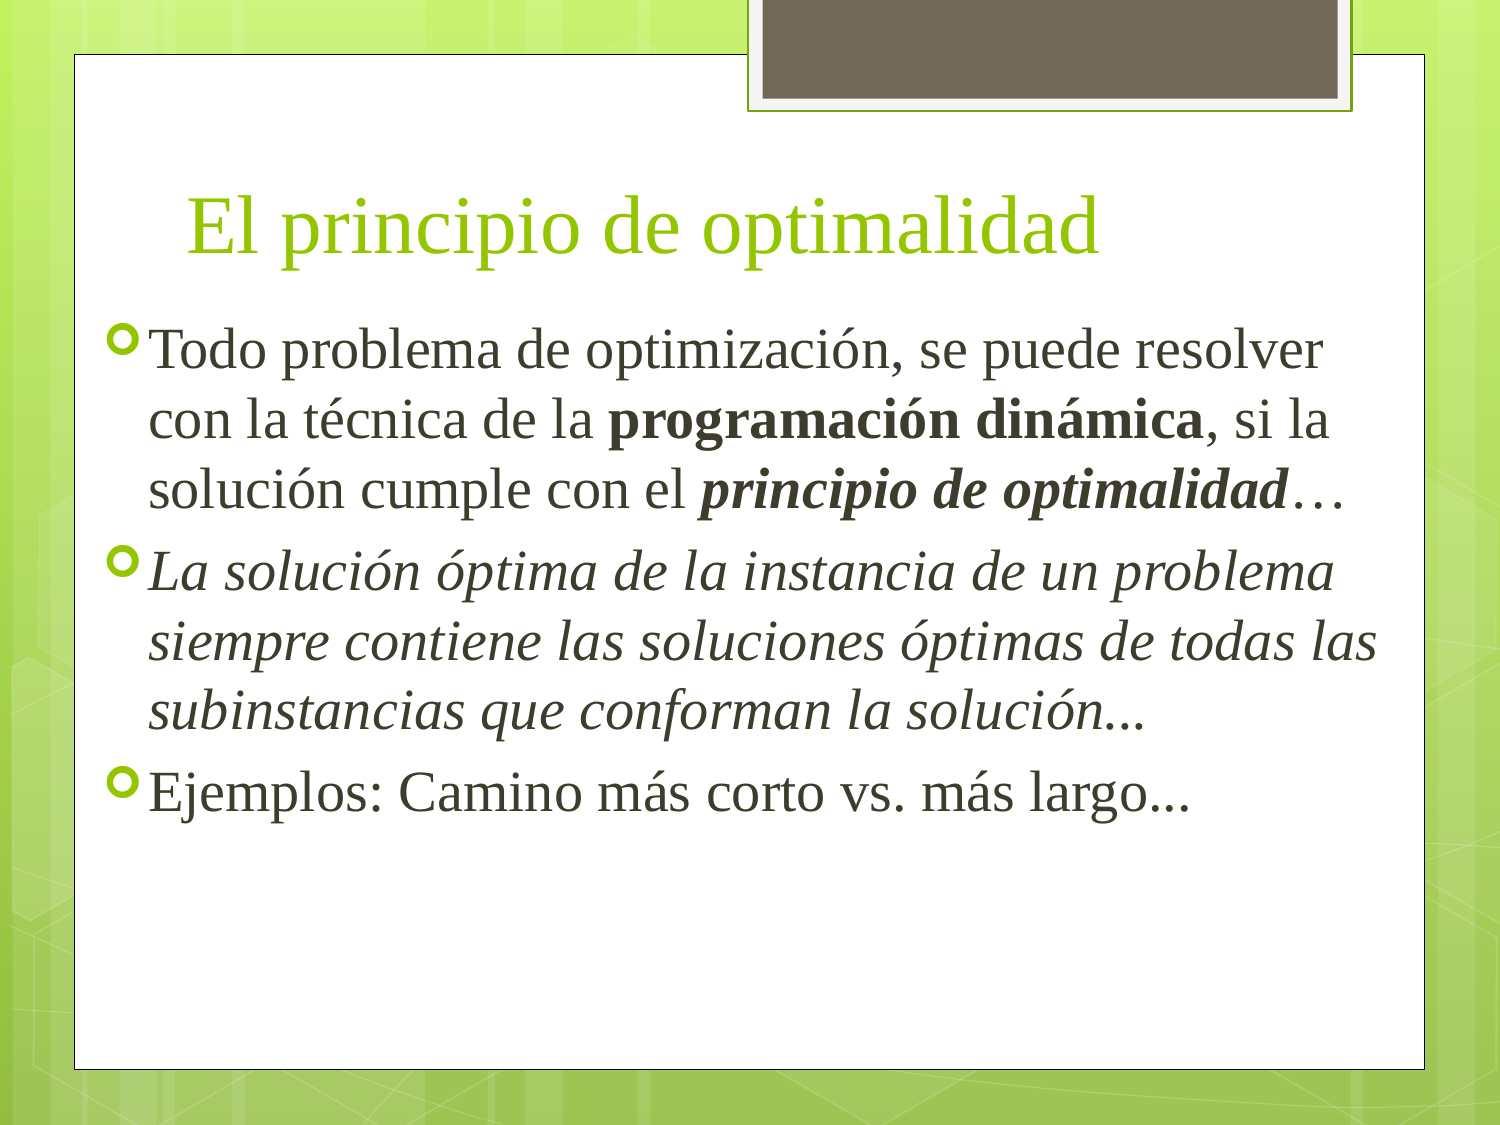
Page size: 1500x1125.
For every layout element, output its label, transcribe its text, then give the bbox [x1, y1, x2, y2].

title El principio de optimalidad [171, 90, 1324, 278]
list Todo problema de optimización, se puede resolver con la técnica de la programación dinámica, si la solución cumple con el principio de optimalidad… La solución óptima de la instancia de un problema siempre contiene las soluciones óptimas de todas las subinstancias que conforman la solución... Ejemplos: Camino más corto vs. más largo... [76, 302, 1427, 978]
